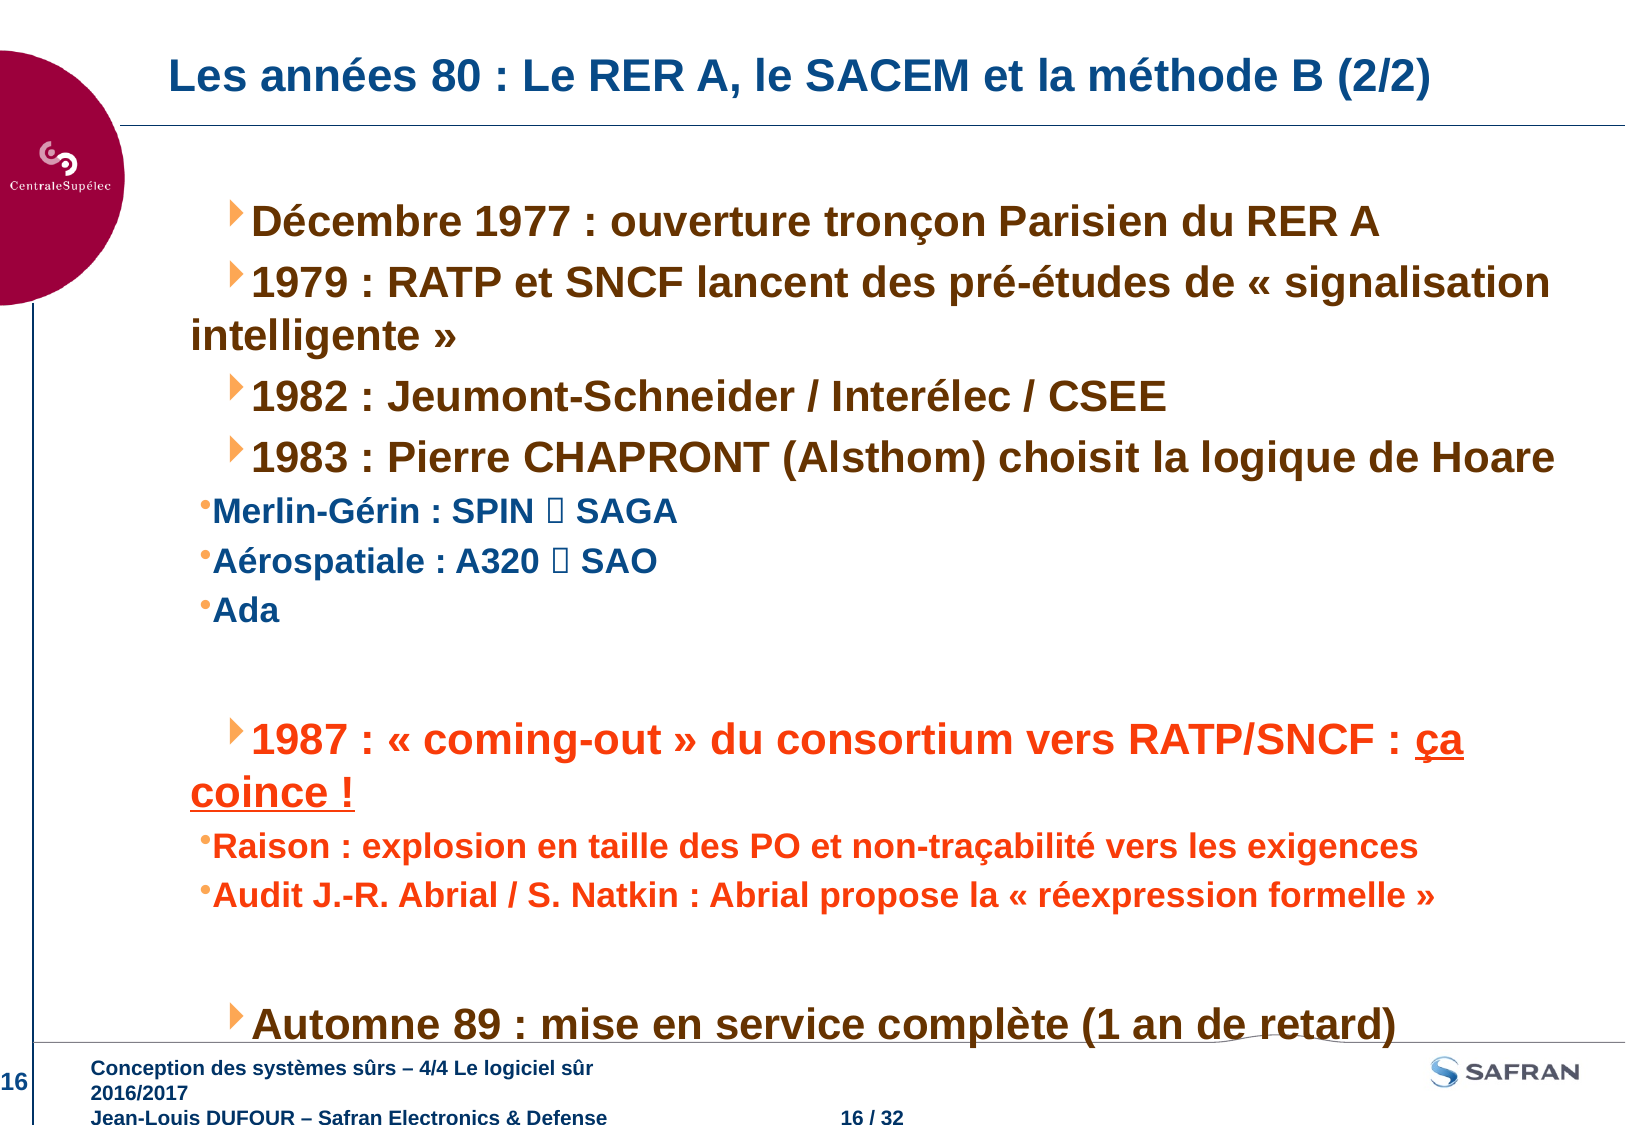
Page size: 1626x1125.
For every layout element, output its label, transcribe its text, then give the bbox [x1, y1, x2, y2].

title Les années 80 : Le RER A, le SACEM et la méthode B (2/2) [153, 9, 1565, 138]
list Décembre 1977 : ouverture tronçon Parisien du RER A 1979 : RATP et SNCF lancent des pré-études de « signalisation intelligente » 1982 : Jeumont-Schneider / Interélec / CSEE 1983 : Pierre CHAPRONT (Alsthom) choisit la logique de Hoare Merlin-Gérin : SPIN  SAGA Aérospatiale : A320  SAO Ada 1987 : « coming-out » du consortium vers RATP/SNCF : ça coince ! Raison : explosion en taille des PO et non-traçabilité vers les exigences Audit J.-R. Abrial / S. Natkin : Abrial propose la « réexpression formelle » Automne 89 : mise en service complète (1 an de retard) [103, 184, 1593, 988]
picture [0, 1, 145, 327]
picture [1379, 1046, 1616, 1118]
